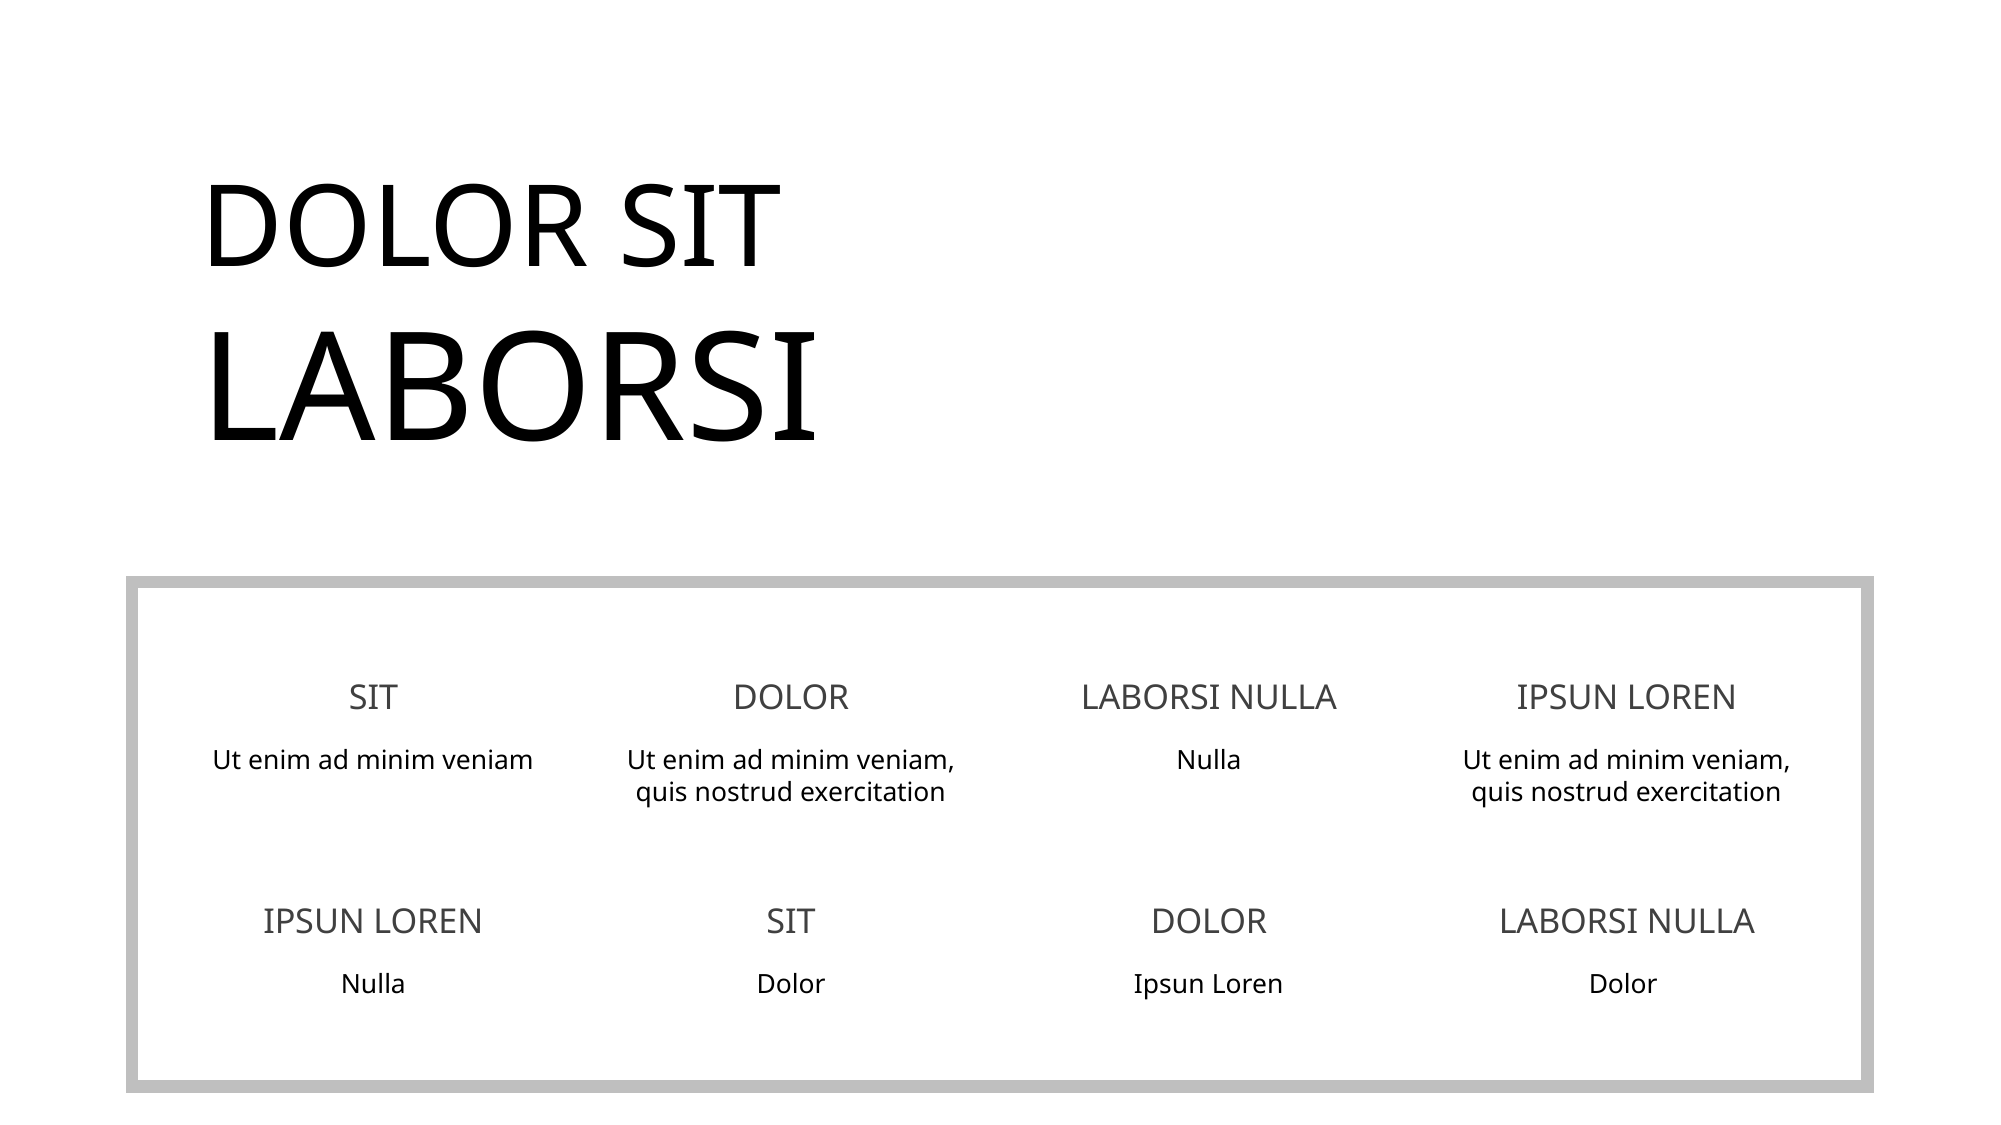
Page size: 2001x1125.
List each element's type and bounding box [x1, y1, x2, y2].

picture [0, 106, 2000, 1019]
text_box [173, 656, 1827, 1067]
text_box [131, 1019, 1869, 1088]
